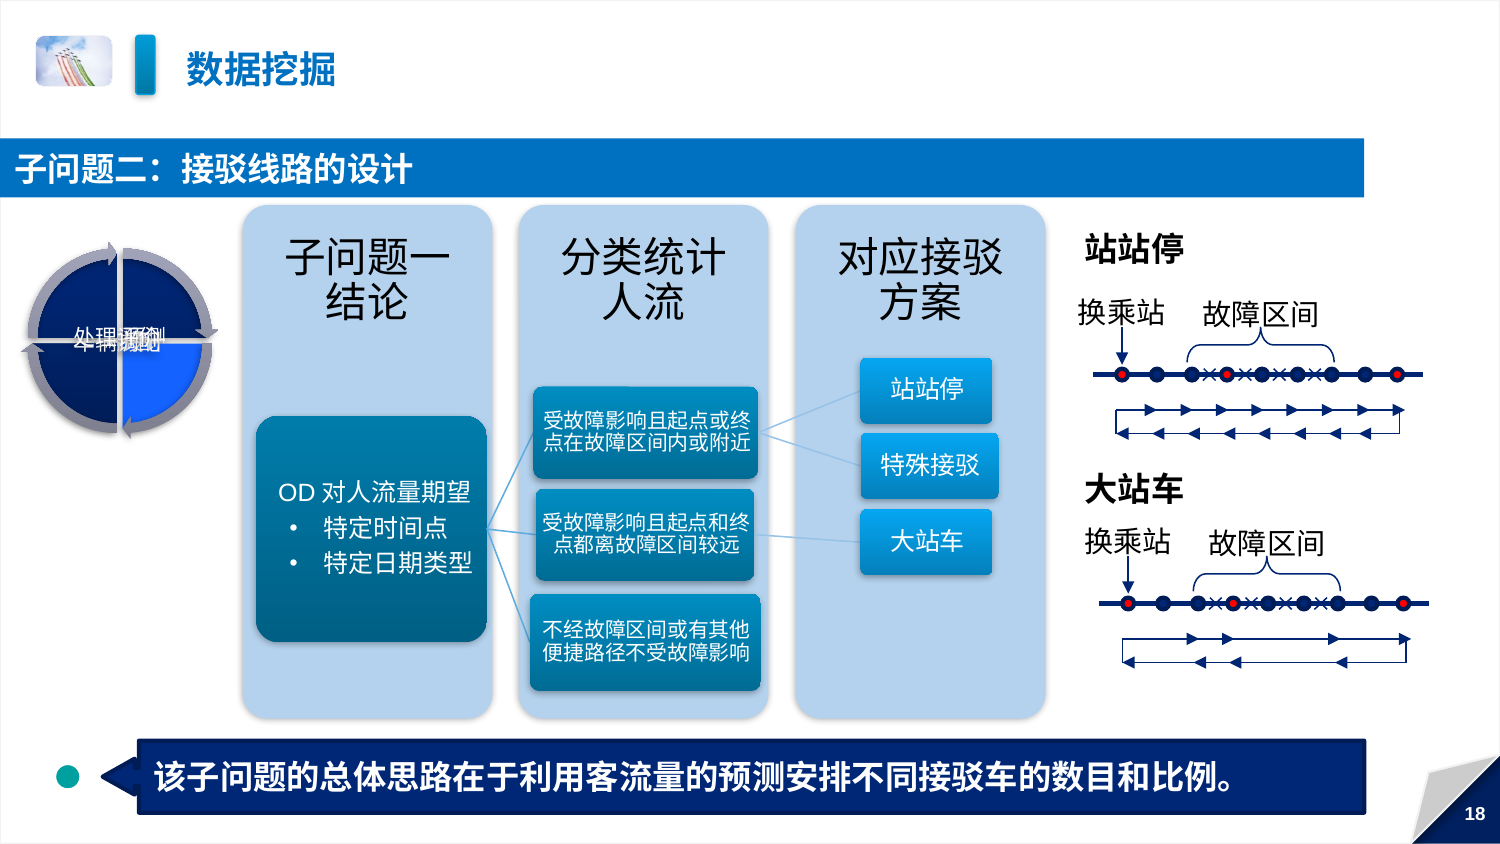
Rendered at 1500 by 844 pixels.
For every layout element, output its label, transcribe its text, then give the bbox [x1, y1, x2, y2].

text_box 大站车 [1155, 460, 1200, 516]
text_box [1238, 368, 1252, 381]
text_box [1190, 595, 1205, 602]
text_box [1307, 368, 1322, 381]
text_box [1226, 595, 1240, 602]
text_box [1278, 597, 1292, 610]
text_box 站站停 [1155, 220, 1200, 276]
text_box [50, 759, 85, 794]
text_box [1192, 568, 1342, 592]
text_box 换乘站 [1155, 287, 1181, 338]
text_box 换乘站 [1155, 516, 1187, 566]
text_box [1255, 366, 1269, 373]
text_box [1208, 597, 1222, 610]
text_box 该子问题的总体思路在于利用客流量的预测安排不同接驳车的数目和比例。 [100, 738, 1367, 815]
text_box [135, 204, 1152, 719]
text_box [1325, 366, 1340, 373]
text_box [135, 34, 156, 96]
text_box [1261, 595, 1275, 602]
text_box [1357, 366, 1373, 373]
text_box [1244, 597, 1258, 610]
picture [35, 35, 113, 87]
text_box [1272, 368, 1286, 381]
text_box 数据挖掘 [172, 38, 691, 99]
text_box [1186, 339, 1335, 363]
text_box [1156, 595, 1171, 602]
text_box [1331, 595, 1346, 602]
text_box [1184, 366, 1199, 373]
text_box [1290, 366, 1305, 373]
text_box [1363, 595, 1380, 602]
text_box [1155, 366, 1165, 373]
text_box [1314, 597, 1328, 610]
text_box [1395, 595, 1412, 602]
text_box [1219, 366, 1235, 373]
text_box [1202, 368, 1216, 381]
text_box 故障区间 [1187, 288, 1335, 339]
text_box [0, 241, 276, 446]
text_box [1297, 595, 1311, 602]
text_box 故障区间 [1193, 517, 1341, 568]
text_box 子问题二：接驳线路的设计 [0, 138, 1365, 198]
text_box [1389, 366, 1405, 373]
